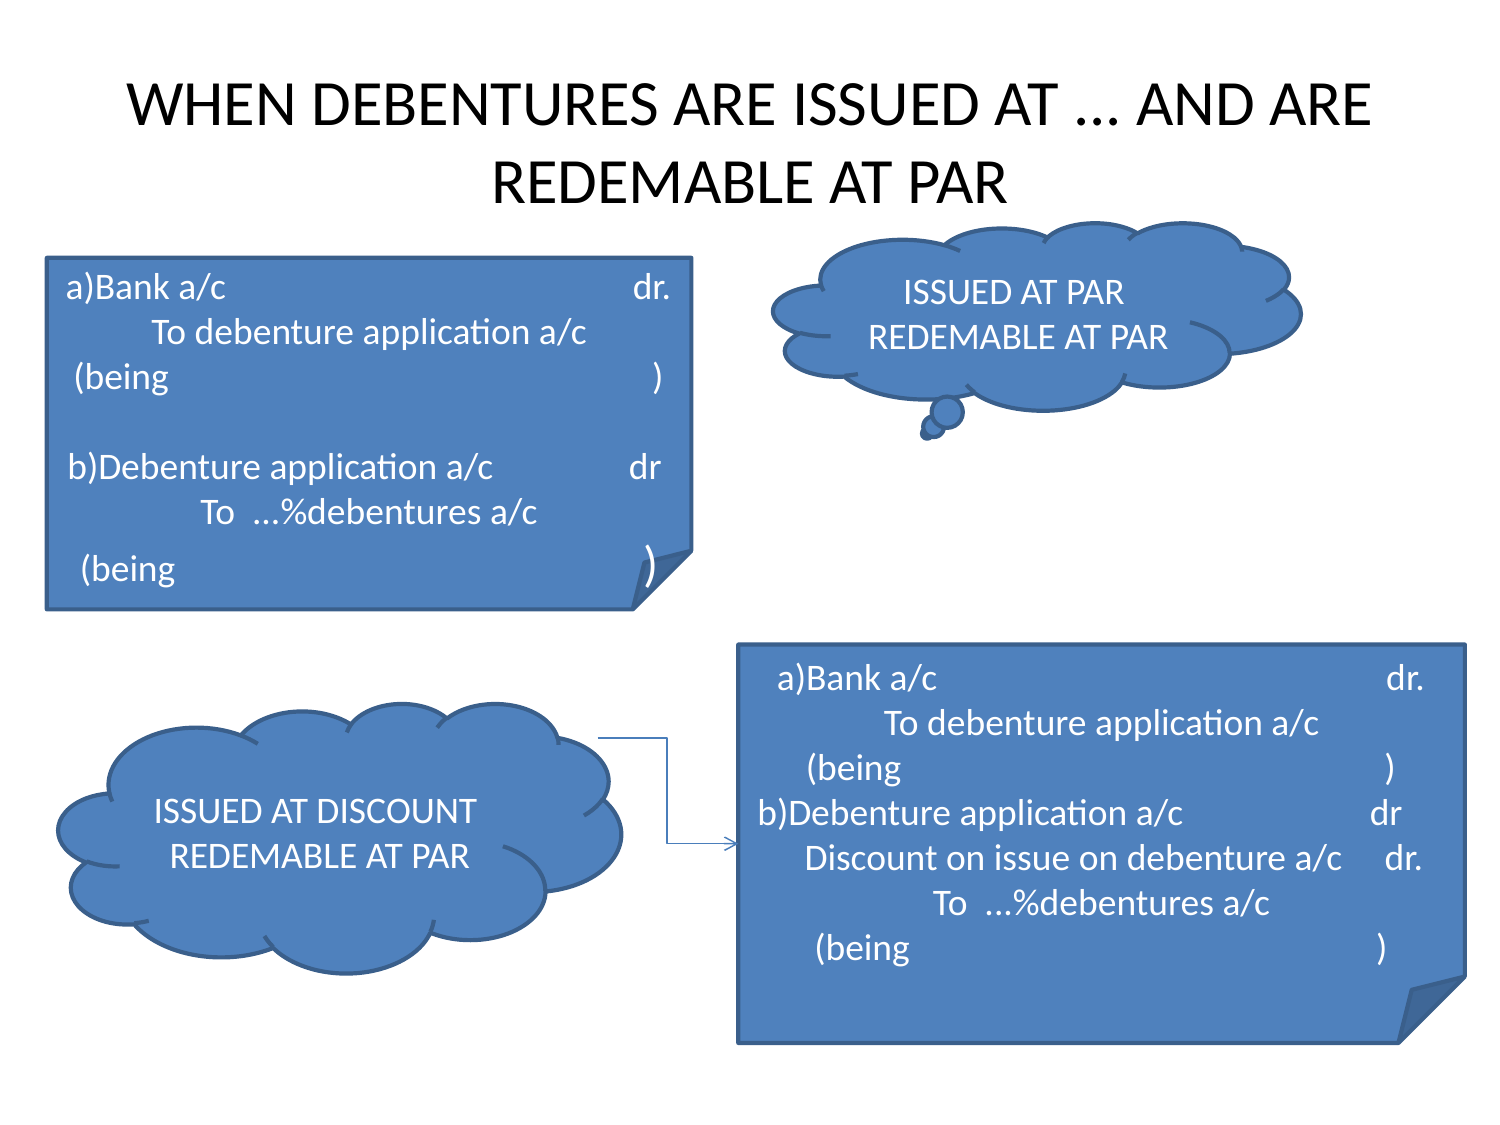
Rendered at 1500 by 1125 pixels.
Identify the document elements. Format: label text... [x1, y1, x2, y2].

text_box ISSUED AT DISCOUNT REDEMABLE AT PAR [55, 701, 620, 976]
text_box a)Bank a/c dr. To debenture application a/c (being ) b)Debenture application a/c dr To ...%debentures a/c (being ) [44, 255, 694, 612]
text_box a)Bank a/c dr. To debenture application a/c (being ) b)Debenture application a/c dr Discount on issue on debenture a/c dr. To ...%debentures a/c (being ) [736, 642, 1467, 1046]
text_box ISSUED AT PAR REDEMABLE AT PAR [770, 221, 1304, 441]
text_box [597, 737, 739, 844]
title WHEN DEBENTURES ARE ISSUED AT ... AND ARE REDEMABLE AT PAR [75, 45, 1425, 233]
